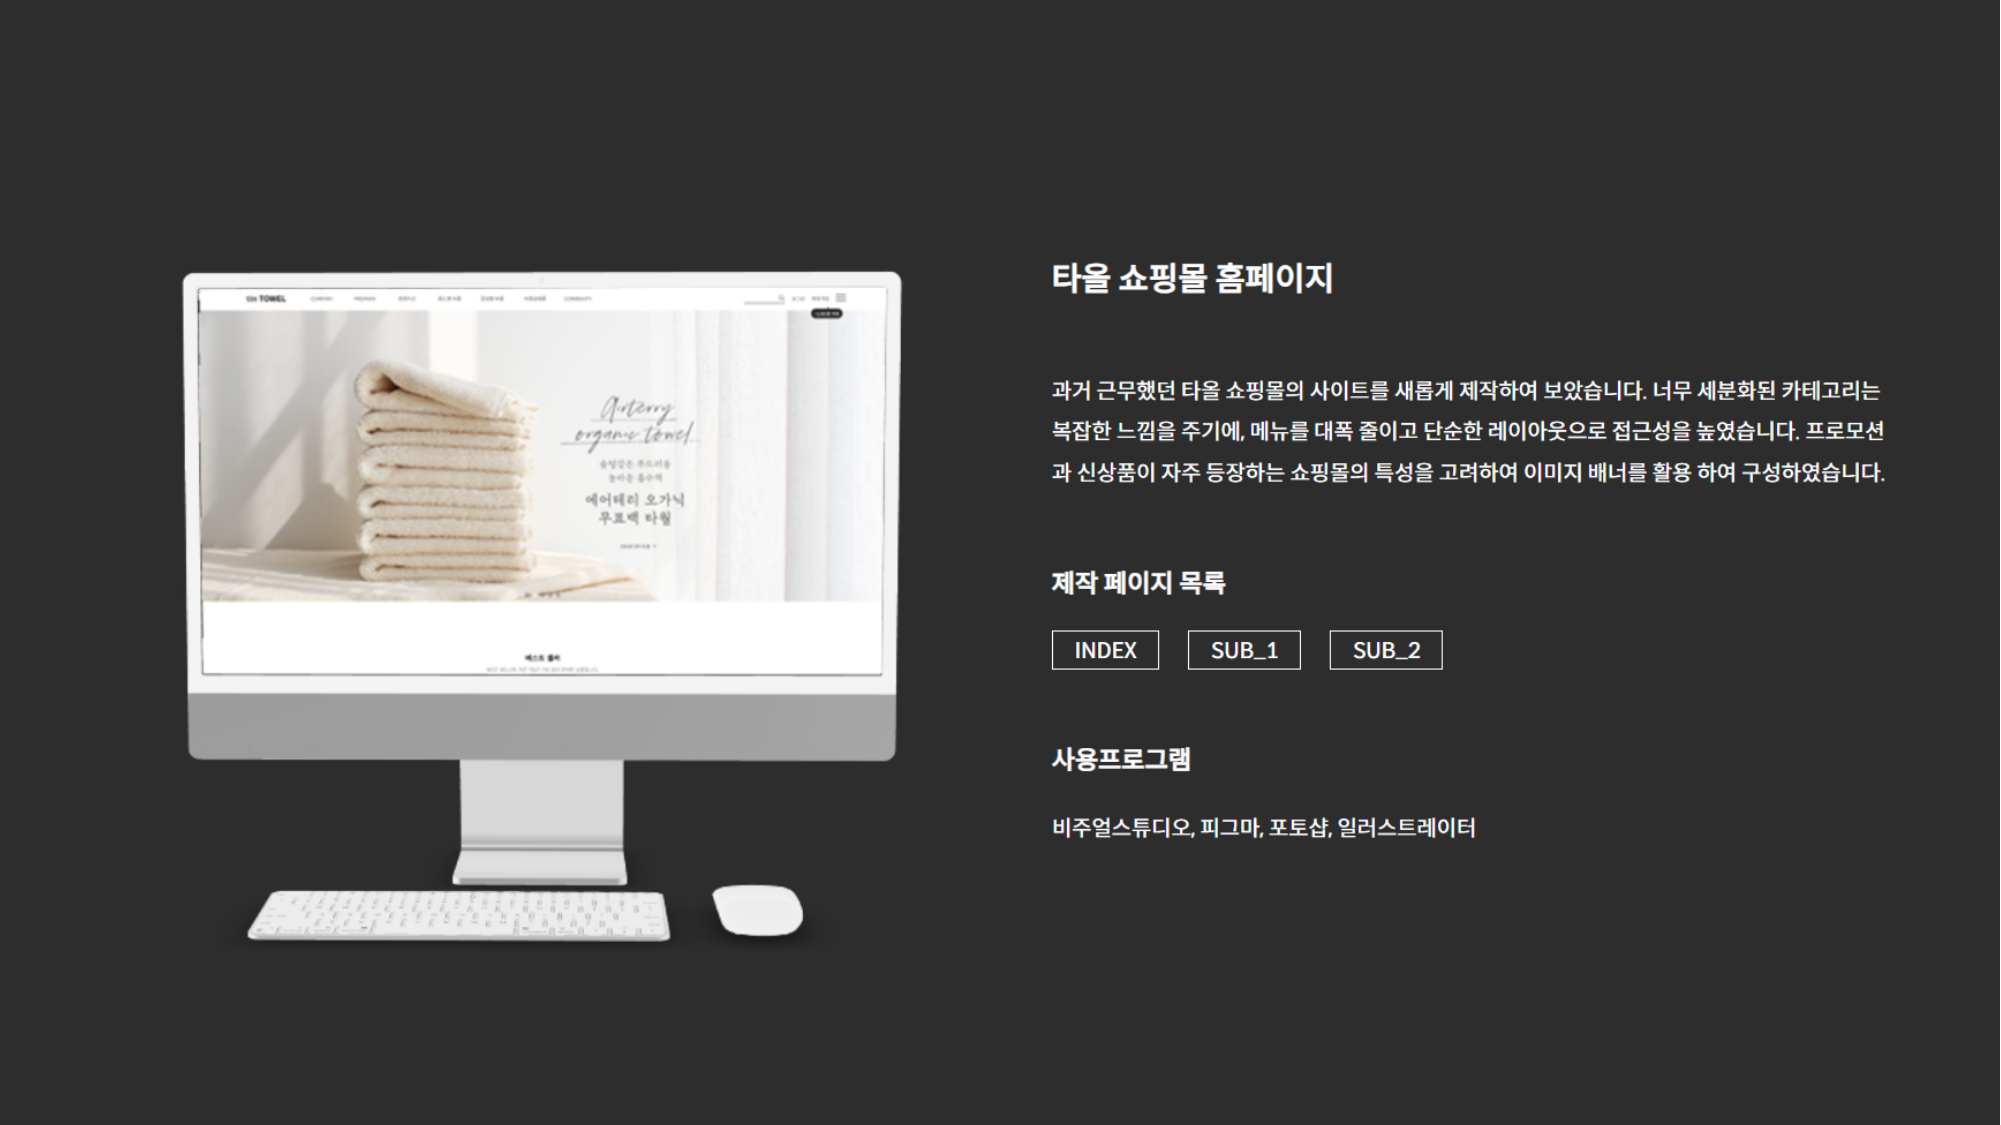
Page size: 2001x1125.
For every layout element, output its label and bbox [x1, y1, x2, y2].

picture [19, 85, 1942, 950]
